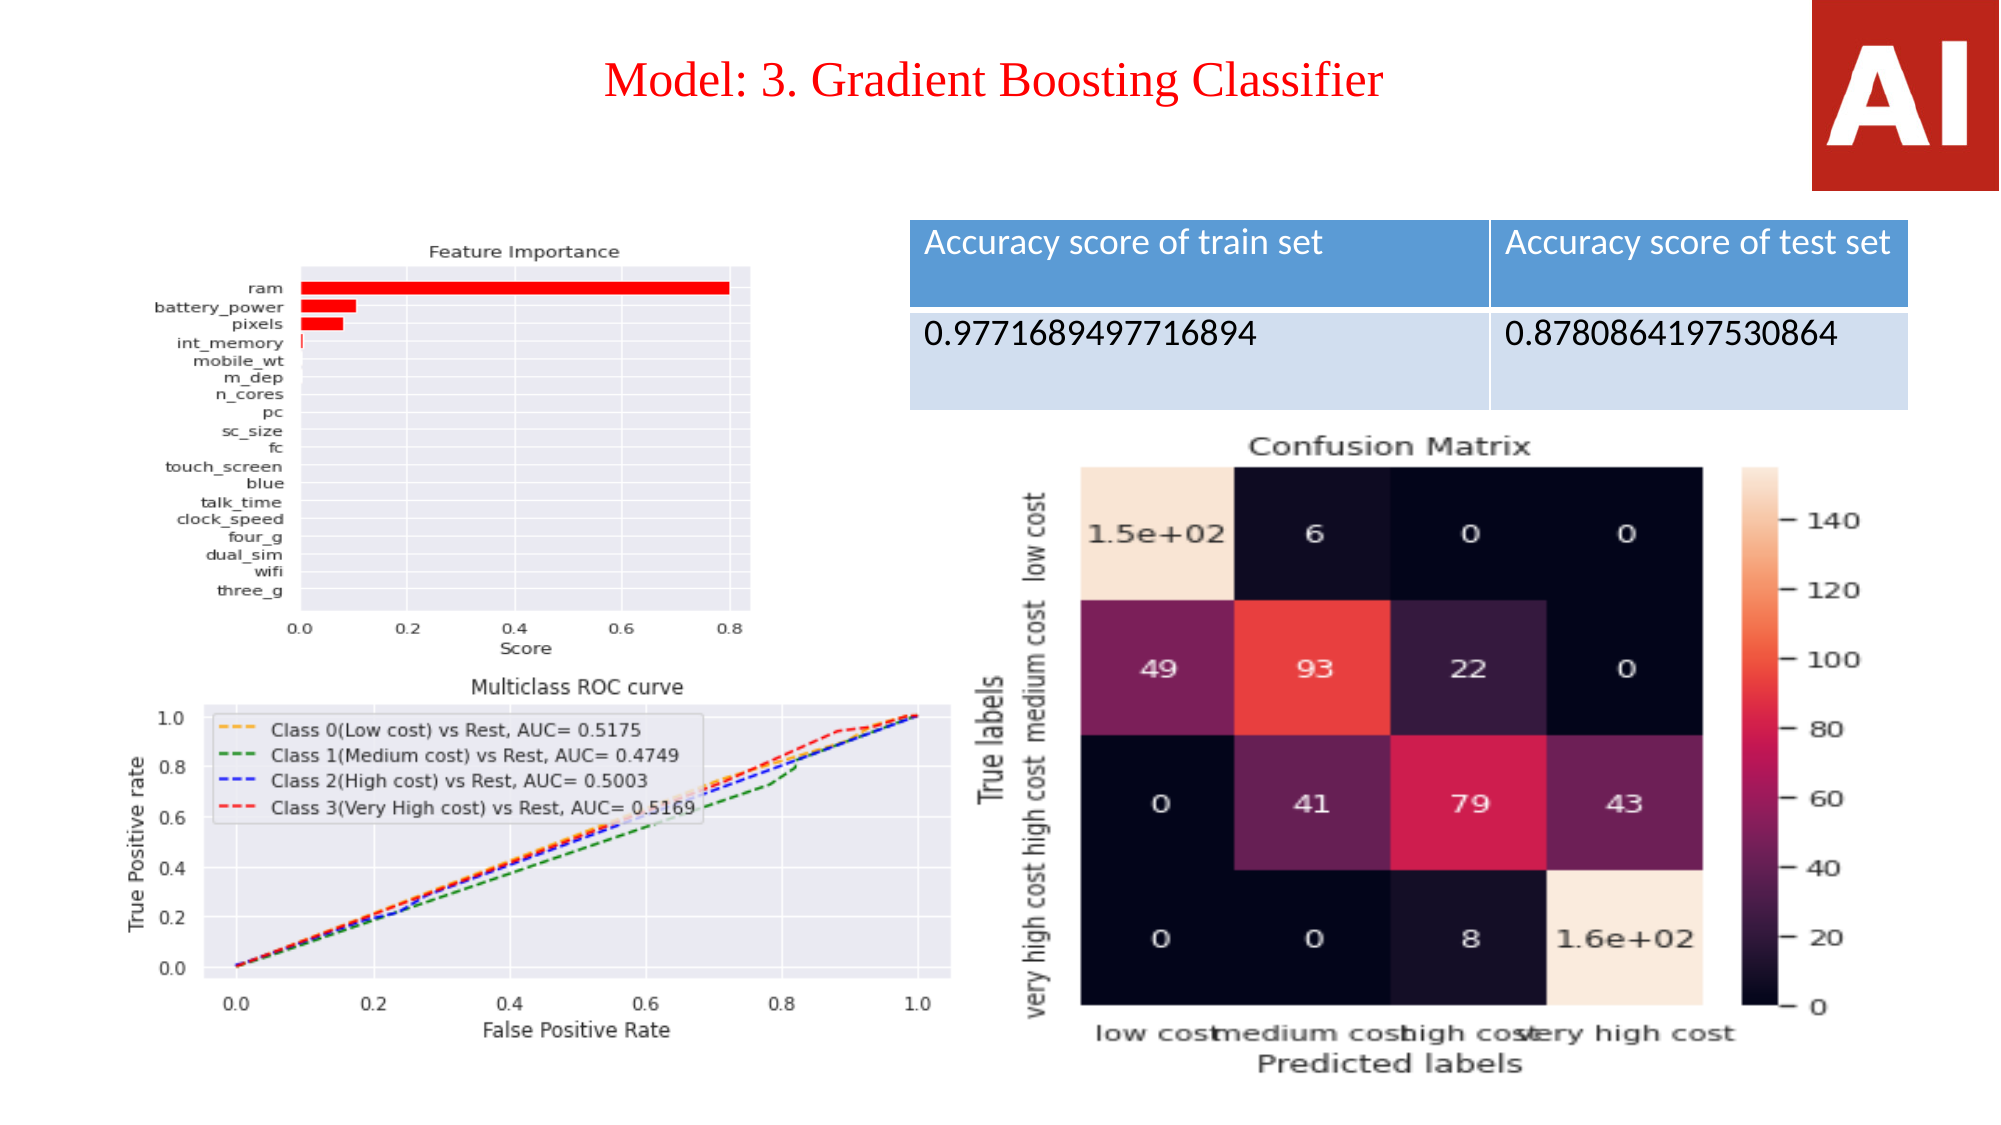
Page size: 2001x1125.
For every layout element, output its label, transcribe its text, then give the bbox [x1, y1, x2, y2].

table_cell 0.9771689497716894 [910, 313, 1489, 410]
subtitle Model: 3. Gradient Boosting Classifier [23, 46, 1965, 1083]
picture [117, 236, 1885, 1093]
table_header Accuracy score of train set [910, 220, 1489, 307]
picture [1809, 0, 2000, 191]
table_header Accuracy score of test set [1491, 220, 1908, 307]
table_cell 0.8780864197530864 [1491, 313, 1908, 410]
